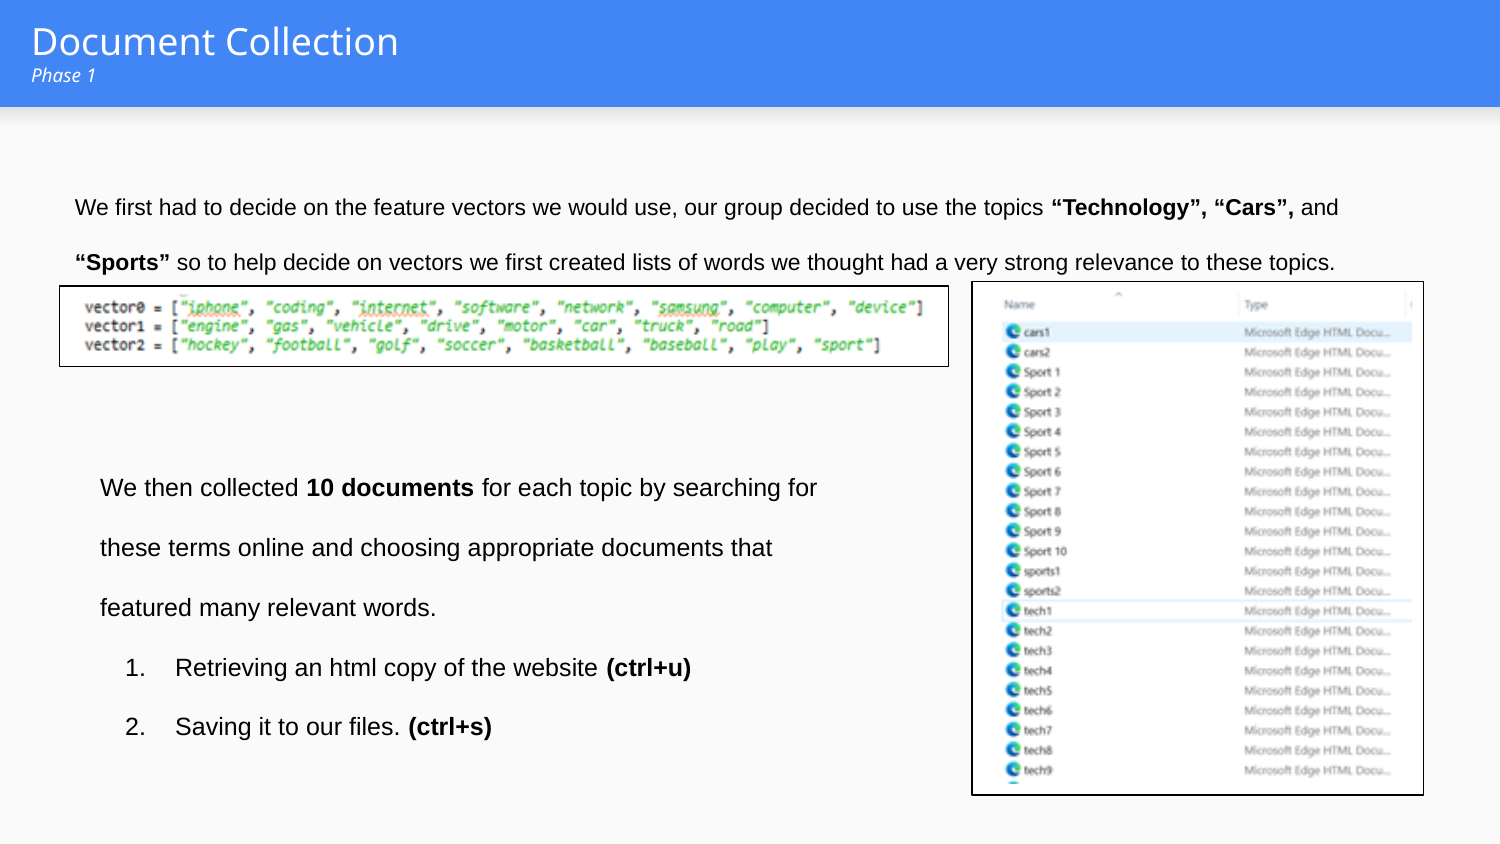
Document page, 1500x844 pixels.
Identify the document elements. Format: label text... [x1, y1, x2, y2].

picture [998, 291, 1413, 785]
picture [71, 293, 938, 359]
text_box We first had to decide on the feature vectors we would use, our group decided to use the topics “Technology”, “Cars”, and “Sports” so to help decide on vectors we first created lists of words we thought had a very strong relevance to these topics. [59, 150, 1362, 291]
text_box [971, 281, 1424, 796]
title Document Collection Phase 1 [16, 2, 1464, 102]
text_box We then collected 10 documents for each topic by searching for these terms online and choosing appropriate documents that featured many relevant words. Retrieving an html copy of the website (ctrl+u) Saving it to our files. (ctrl+s) [85, 426, 834, 756]
text_box [59, 291, 949, 367]
